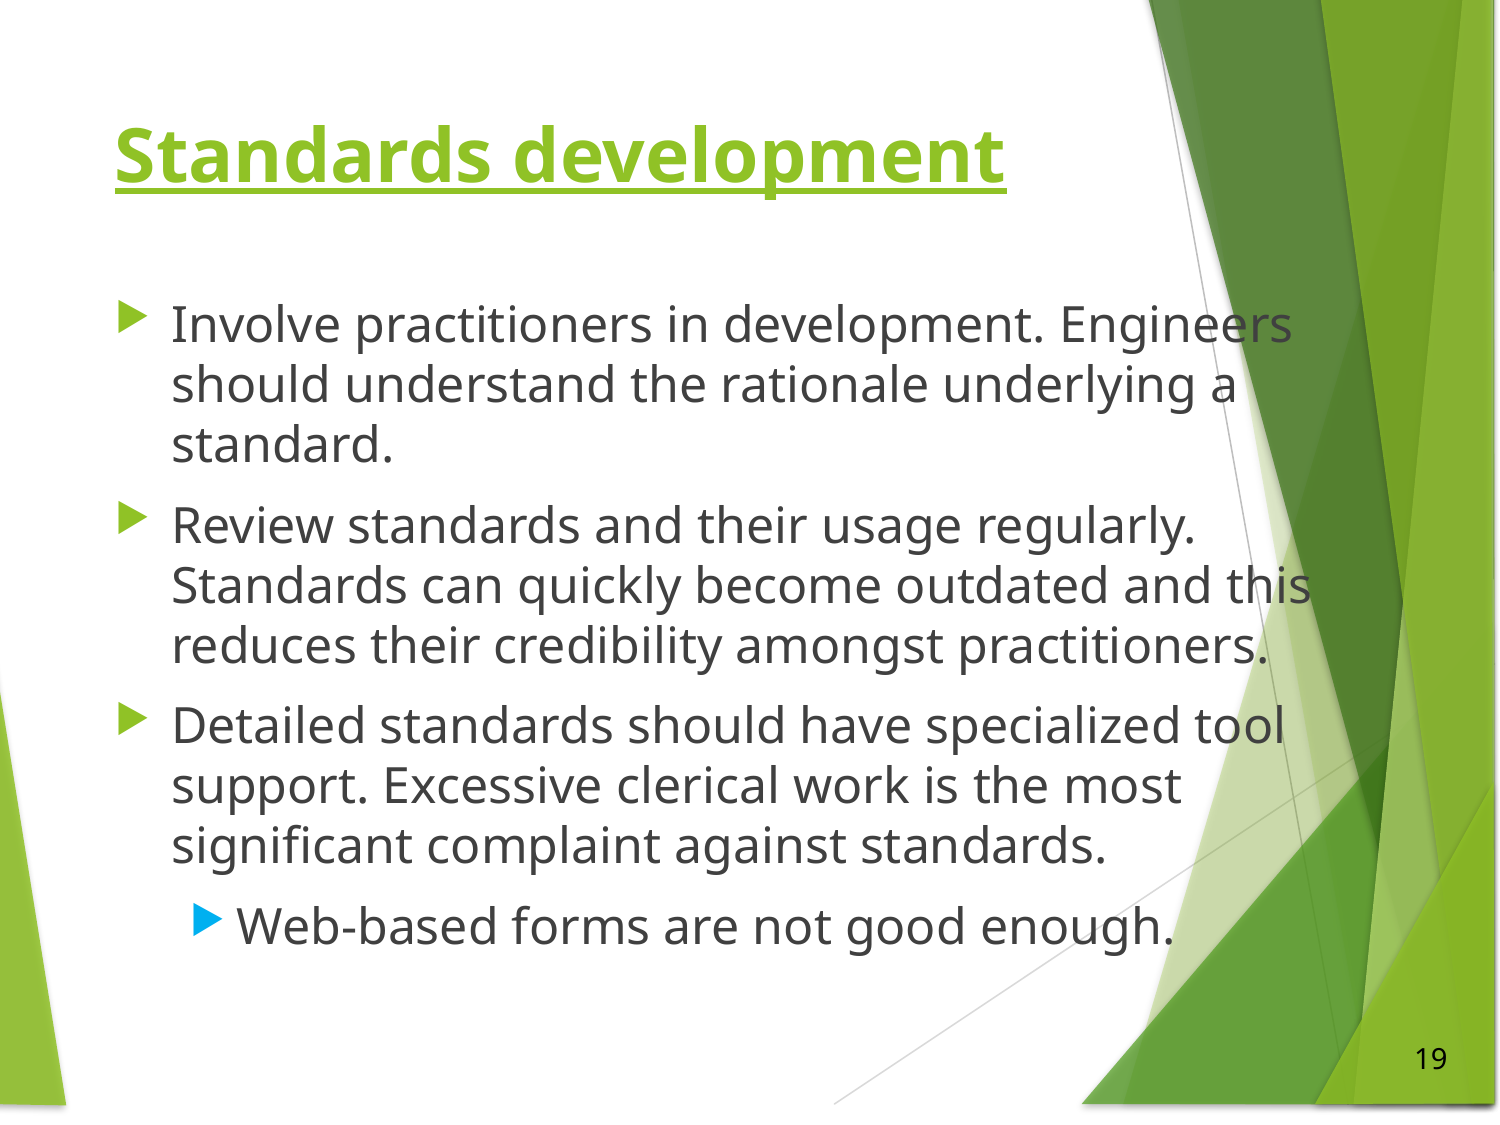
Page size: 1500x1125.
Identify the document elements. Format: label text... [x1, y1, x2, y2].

title Standards development [99, 99, 1361, 284]
list Involve practitioners in development. Engineers should understand the rationale underlying a standard. Review standards and their usage regularly. Standards can quickly become outdated and this reduces their credibility amongst practitioners. Detailed standards should have specialized tool support. Excessive clerical work is the most significant complaint against standards. Web-based forms are not good enough. [99, 284, 1428, 992]
slide_number 19 [1378, 1030, 1463, 1091]
